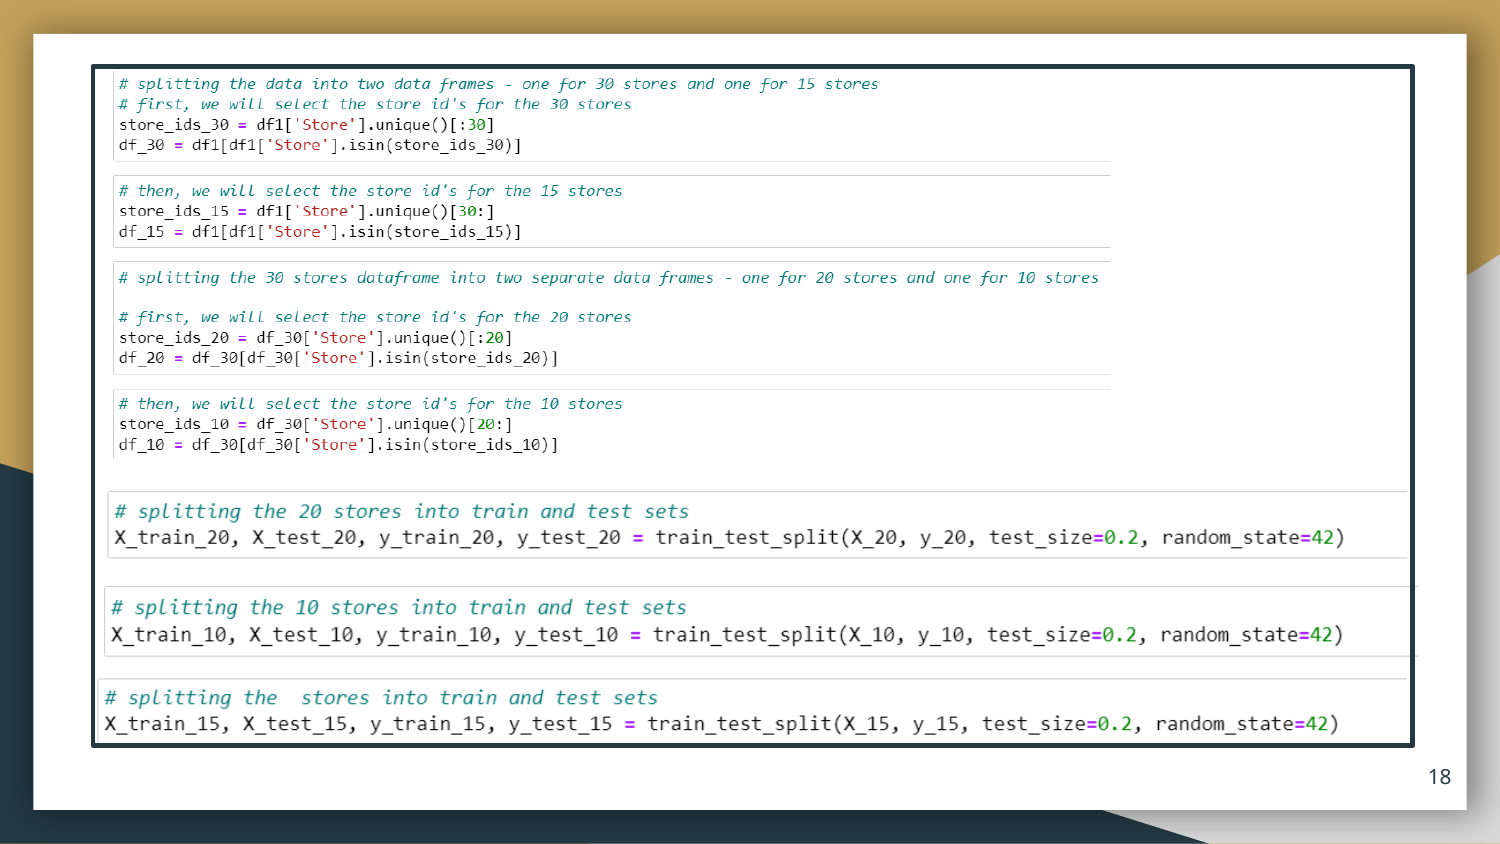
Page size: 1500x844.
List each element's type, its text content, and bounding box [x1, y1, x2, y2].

picture [104, 71, 1111, 459]
picture [104, 490, 1407, 563]
picture [92, 674, 1408, 746]
slide_number 18 [1376, 745, 1467, 810]
text_box [92, 66, 1413, 746]
picture [104, 586, 1419, 658]
